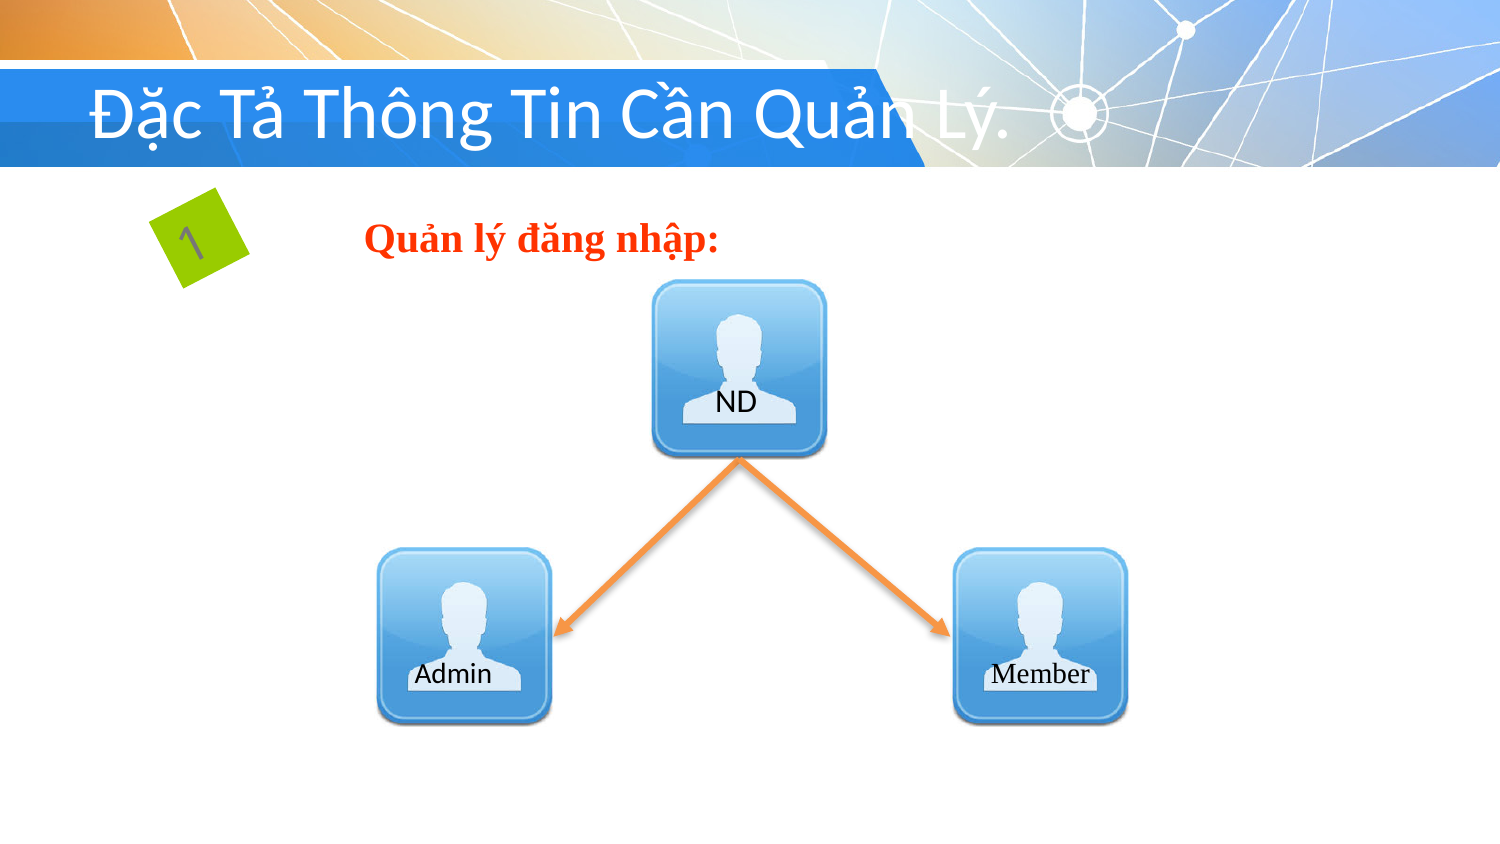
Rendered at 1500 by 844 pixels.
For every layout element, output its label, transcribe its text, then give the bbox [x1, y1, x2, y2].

picture [0, 0, 1500, 844]
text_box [553, 458, 738, 637]
text_box Quản lý đăng nhập: [273, 186, 887, 268]
text_box 1 [148, 187, 250, 289]
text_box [739, 458, 951, 637]
title Đặc Tả Thông Tin Cần Quản Lý. [73, 46, 1427, 172]
